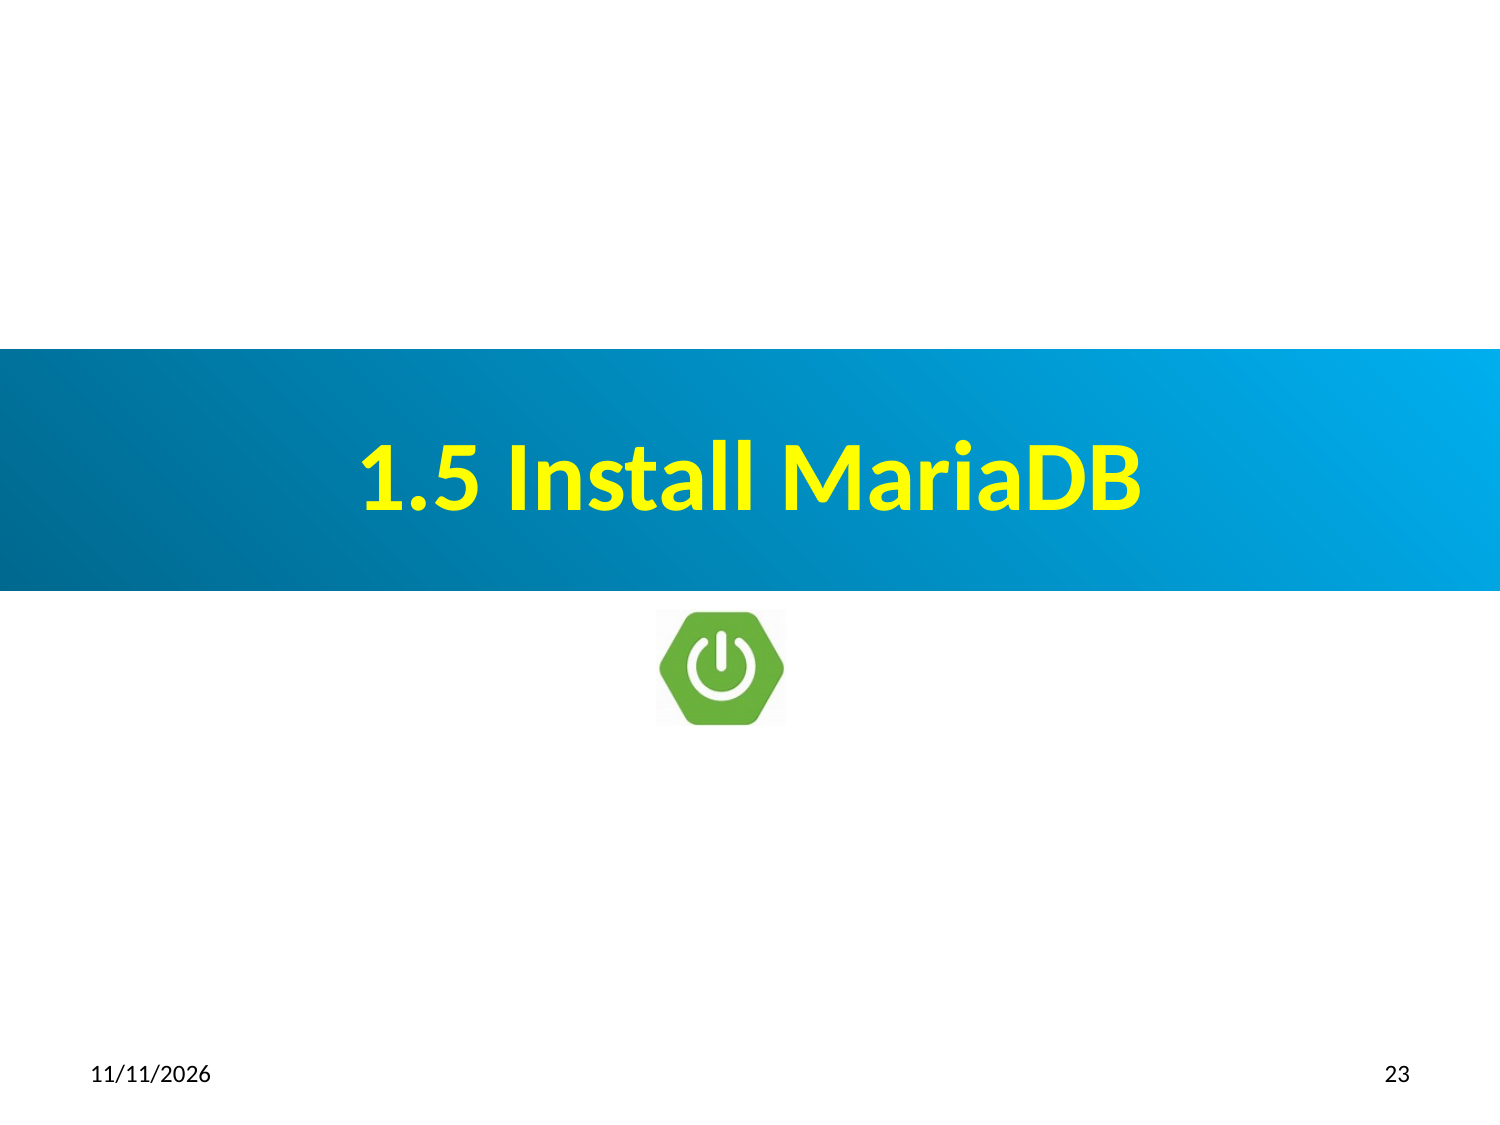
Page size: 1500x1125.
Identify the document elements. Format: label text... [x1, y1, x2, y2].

picture [655, 609, 786, 726]
slide_number 23 [1074, 1042, 1425, 1103]
title 1.5 Install MariaDB [0, 349, 1500, 591]
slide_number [75, 1042, 425, 1103]
